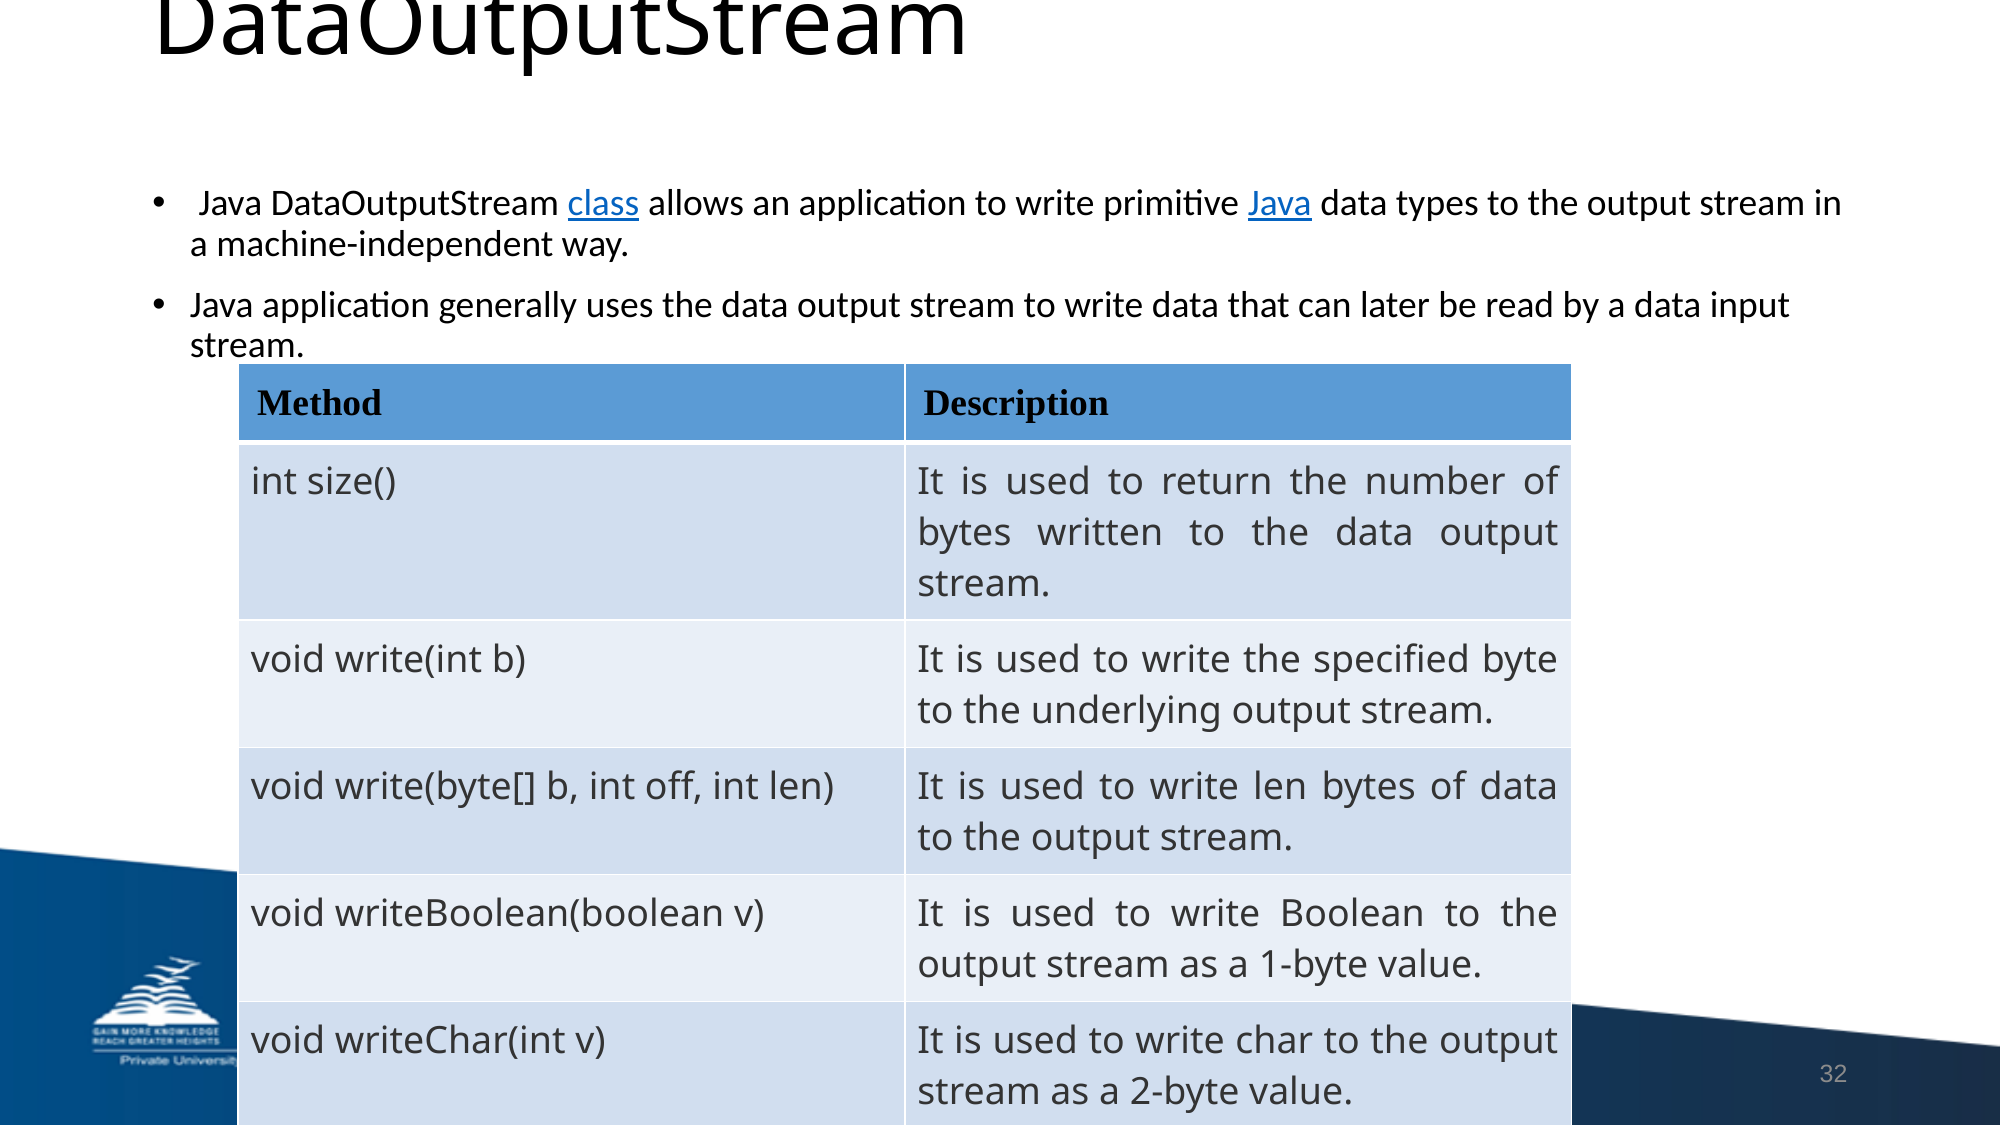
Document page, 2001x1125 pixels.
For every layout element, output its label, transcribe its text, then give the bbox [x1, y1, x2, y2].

list Java DataOutputStream class allows an application to write primitive Java data types to the output stream in a machine-independent way. Java application generally uses the data output stream to write data that can later be read by a data input stream. [137, 175, 1863, 1014]
table_cell It is used to write the specified byte to the underlying output stream. [906, 621, 1571, 747]
table_cell void writeBoolean(boolean v) [239, 875, 904, 1001]
table_cell It is used to write len bytes of data to the output stream. [906, 748, 1571, 874]
table_header Description [906, 364, 1571, 440]
picture [0, 845, 237, 1125]
slide_number 32 [1572, 1042, 1863, 1103]
table_cell It is used to write char to the output stream as a 2-byte value. [906, 1002, 1571, 1125]
table_cell int size() [239, 445, 904, 619]
picture [1572, 845, 2000, 1125]
table_cell It is used to return the number of bytes written to the data output stream. [906, 445, 1571, 619]
table_cell void writeChar(int v) [239, 1002, 904, 1125]
table_cell void write(byte[] b, int off, int len) [239, 748, 904, 874]
title DataOutputStream [137, 59, 1863, 175]
table_header Method [239, 364, 904, 440]
table_cell It is used to write Boolean to the output stream as a 1-byte value. [906, 875, 1571, 1001]
table_cell void write(int b) [239, 621, 904, 747]
